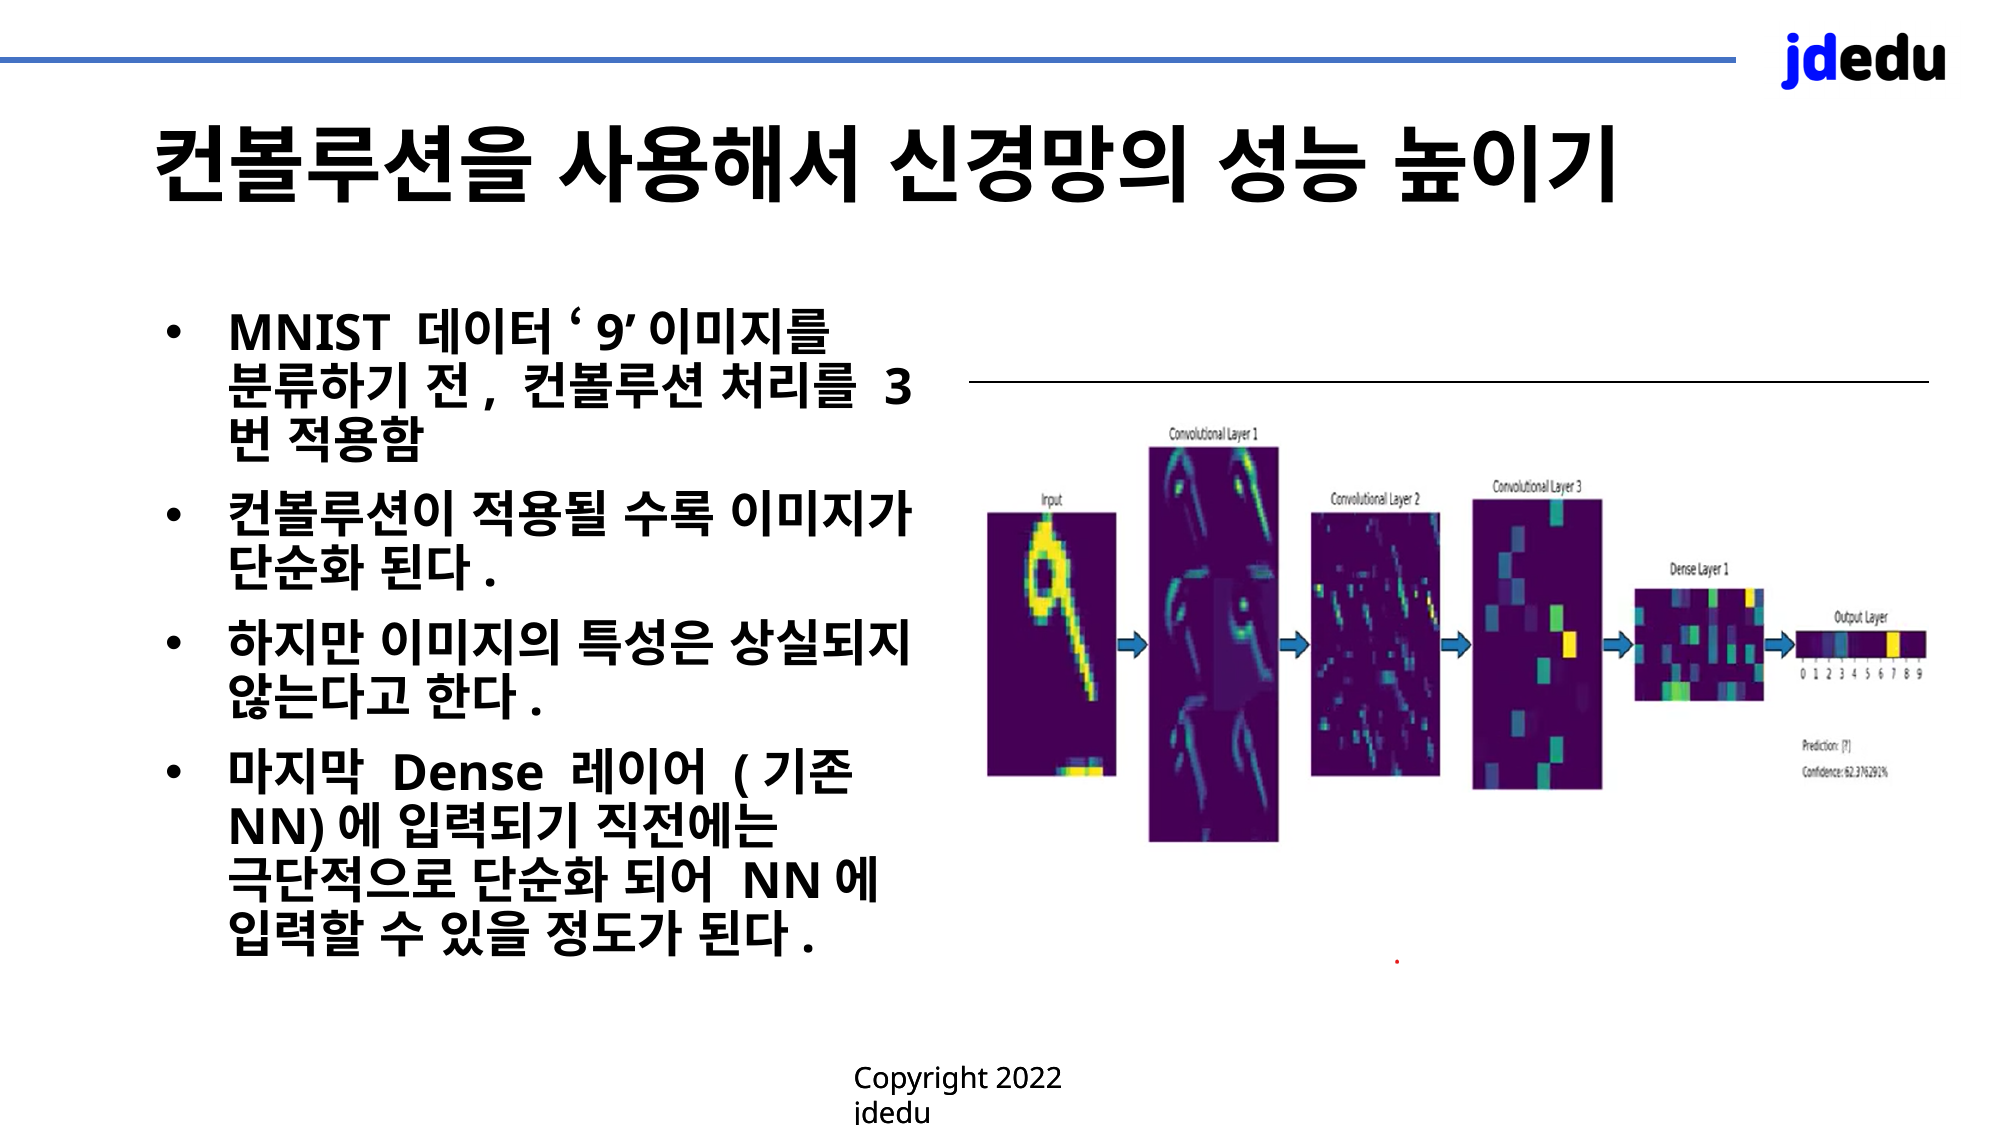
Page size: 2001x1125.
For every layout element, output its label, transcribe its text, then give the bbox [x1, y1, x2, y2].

title 컨볼루션을 사용해서 신경망의 성능 높이기 [137, 59, 1863, 278]
list MNIST 데이터 ‘9’이미지를 분류하기 전, 컨볼루션 처리를 3번 적용함 컨볼루션이 적용될 수록 이미지가 단순화 된다. 하지만 이미지의 특성은 상실되지 않는다고 한다. 마지막 Dense 레이어 (기존 NN)에 입력되기 직전에는 극단적으로 단순화 되어 NN에 입력할 수 있을 정도가 된다. [137, 299, 970, 1014]
picture [1764, 21, 1961, 99]
picture [969, 380, 1930, 964]
